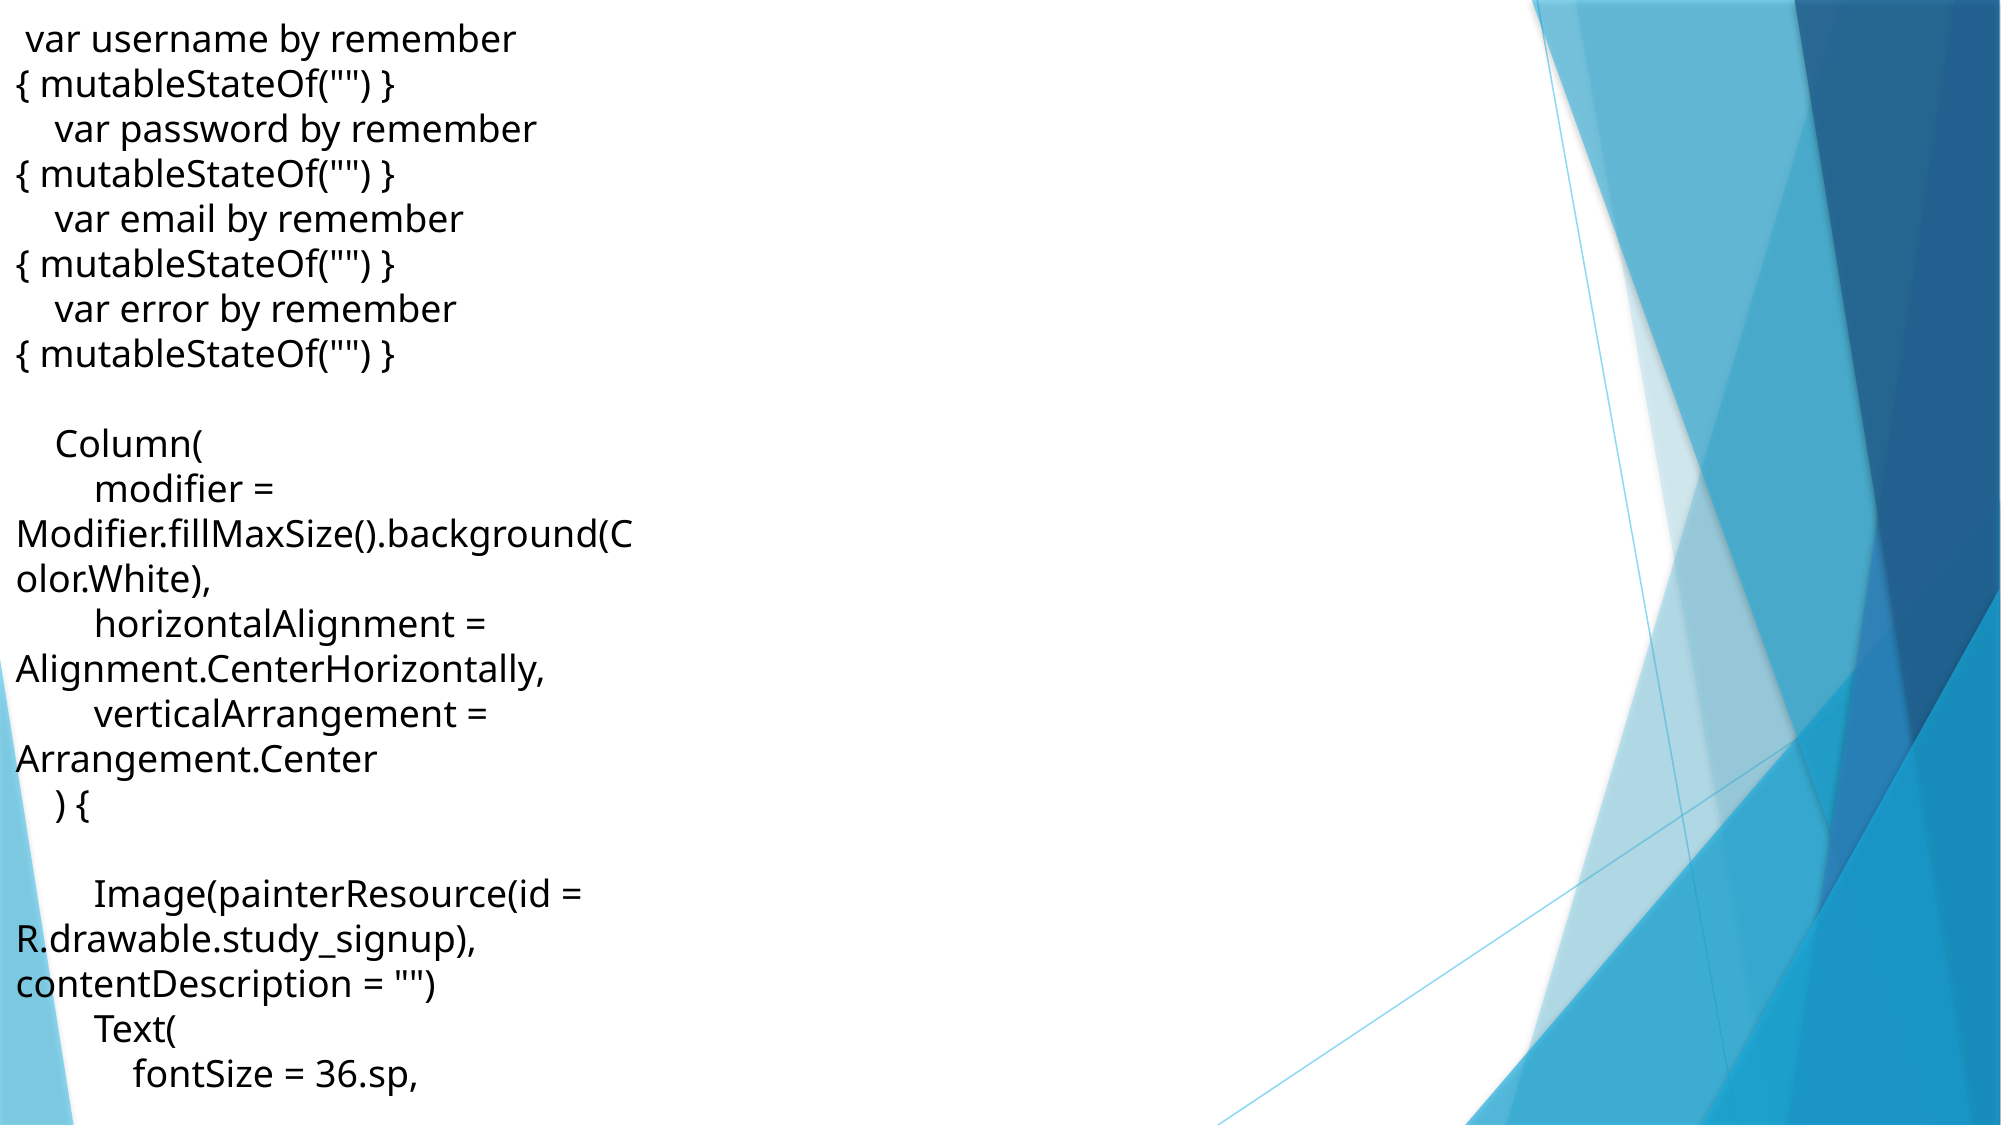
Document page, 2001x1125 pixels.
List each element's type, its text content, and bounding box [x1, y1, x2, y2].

text_box var username by remember { mutableStateOf("") } var password by remember { mutableStateOf("") } var email by remember { mutableStateOf("") } var error by remember { mutableStateOf("") } Column( modifier = Modifier.fillMaxSize().background(Color.White), horizontalAlignment = Alignment.CenterHorizontally, verticalArrangement = Arrangement.Center ) { Image(painterResource(id = R.drawable.study_signup), contentDescription = "") Text( fontSize = 36.sp, [0, 8, 668, 1125]
